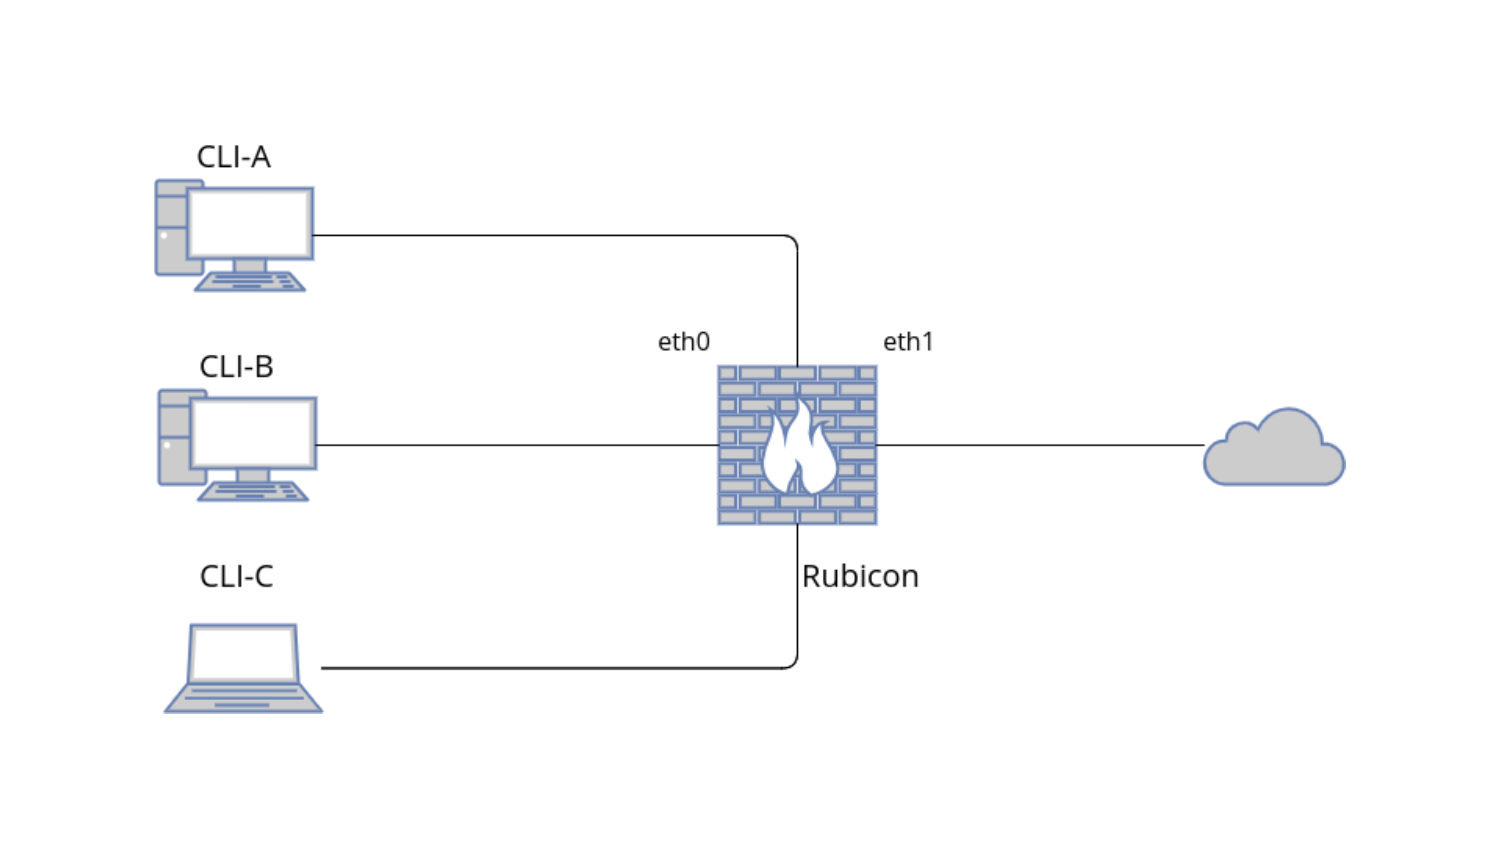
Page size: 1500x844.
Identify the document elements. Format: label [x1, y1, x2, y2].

picture [154, 130, 1346, 714]
